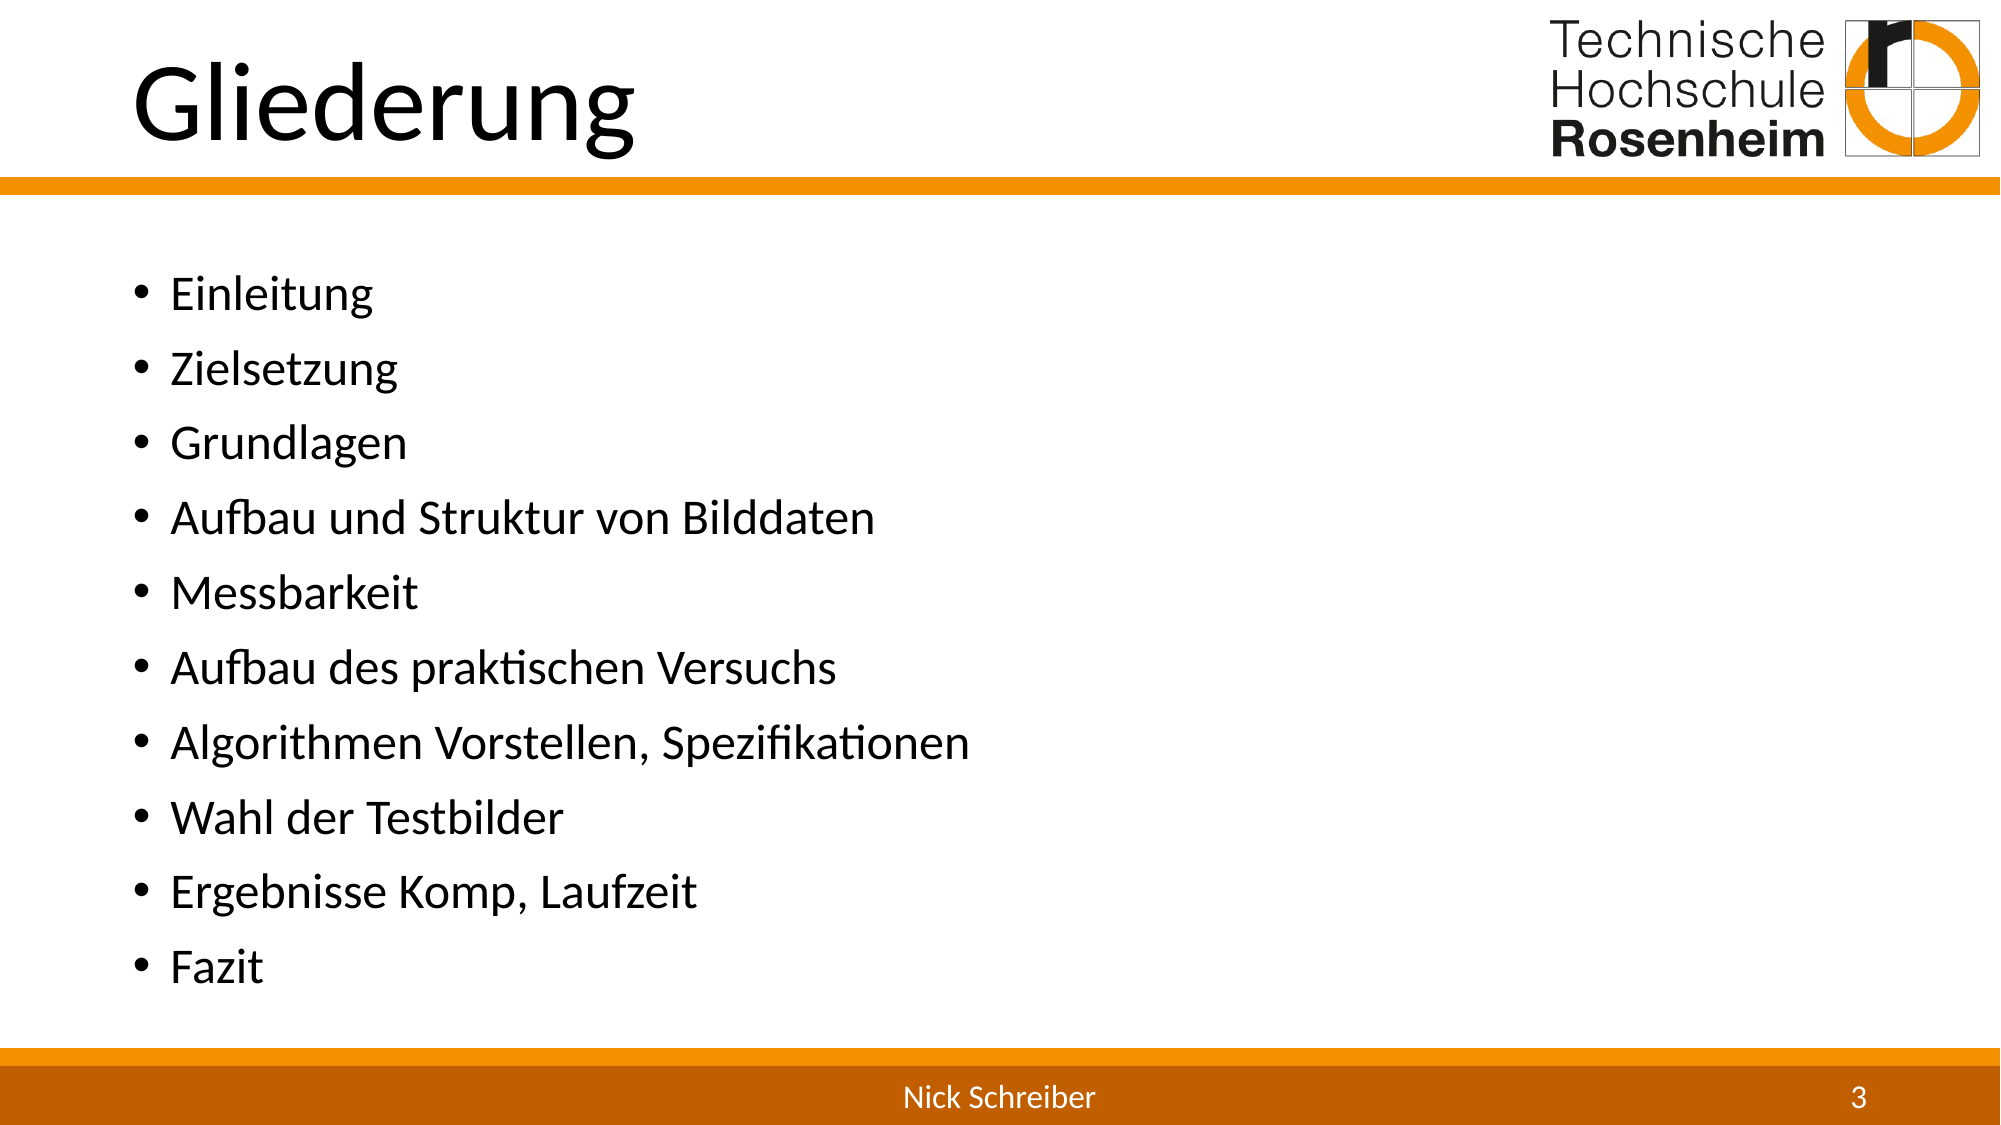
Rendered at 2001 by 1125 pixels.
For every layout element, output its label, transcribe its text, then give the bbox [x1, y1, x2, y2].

text_box Einleitung Zielsetzung Grundlagen Aufbau und Struktur von Bilddaten Messbarkeit Aufbau des praktischen Versuchs Algorithmen Vorstellen, Spezifikationen Wahl der Testbilder Ergebnisse Komp, Laufzeit Fazit [118, 259, 1882, 984]
text_box Gliederung [118, 20, 1540, 170]
slide_number 3 [1432, 1065, 1883, 1125]
footer Nick Schreiber [662, 1065, 1338, 1125]
picture [1550, 20, 1980, 157]
